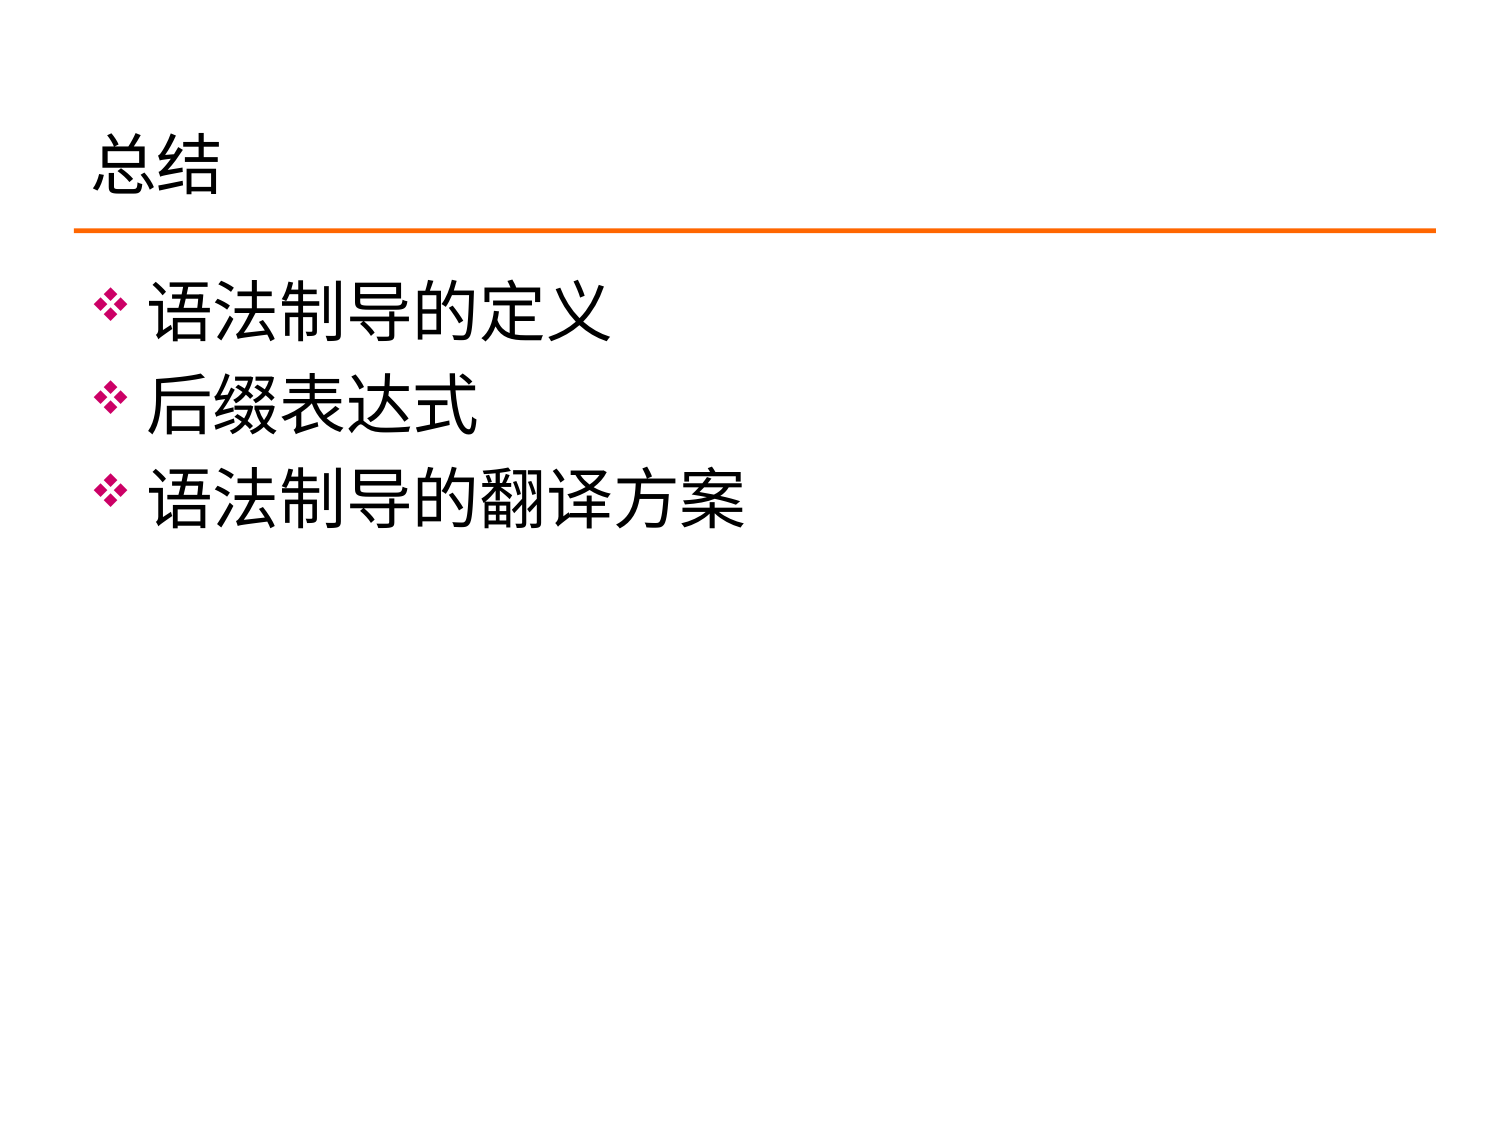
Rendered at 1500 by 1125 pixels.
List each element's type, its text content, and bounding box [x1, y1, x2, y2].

title 总结 [75, 114, 1165, 211]
list 语法制导的定义 后缀表达式 语法制导的翻译方案 [75, 262, 1425, 1005]
